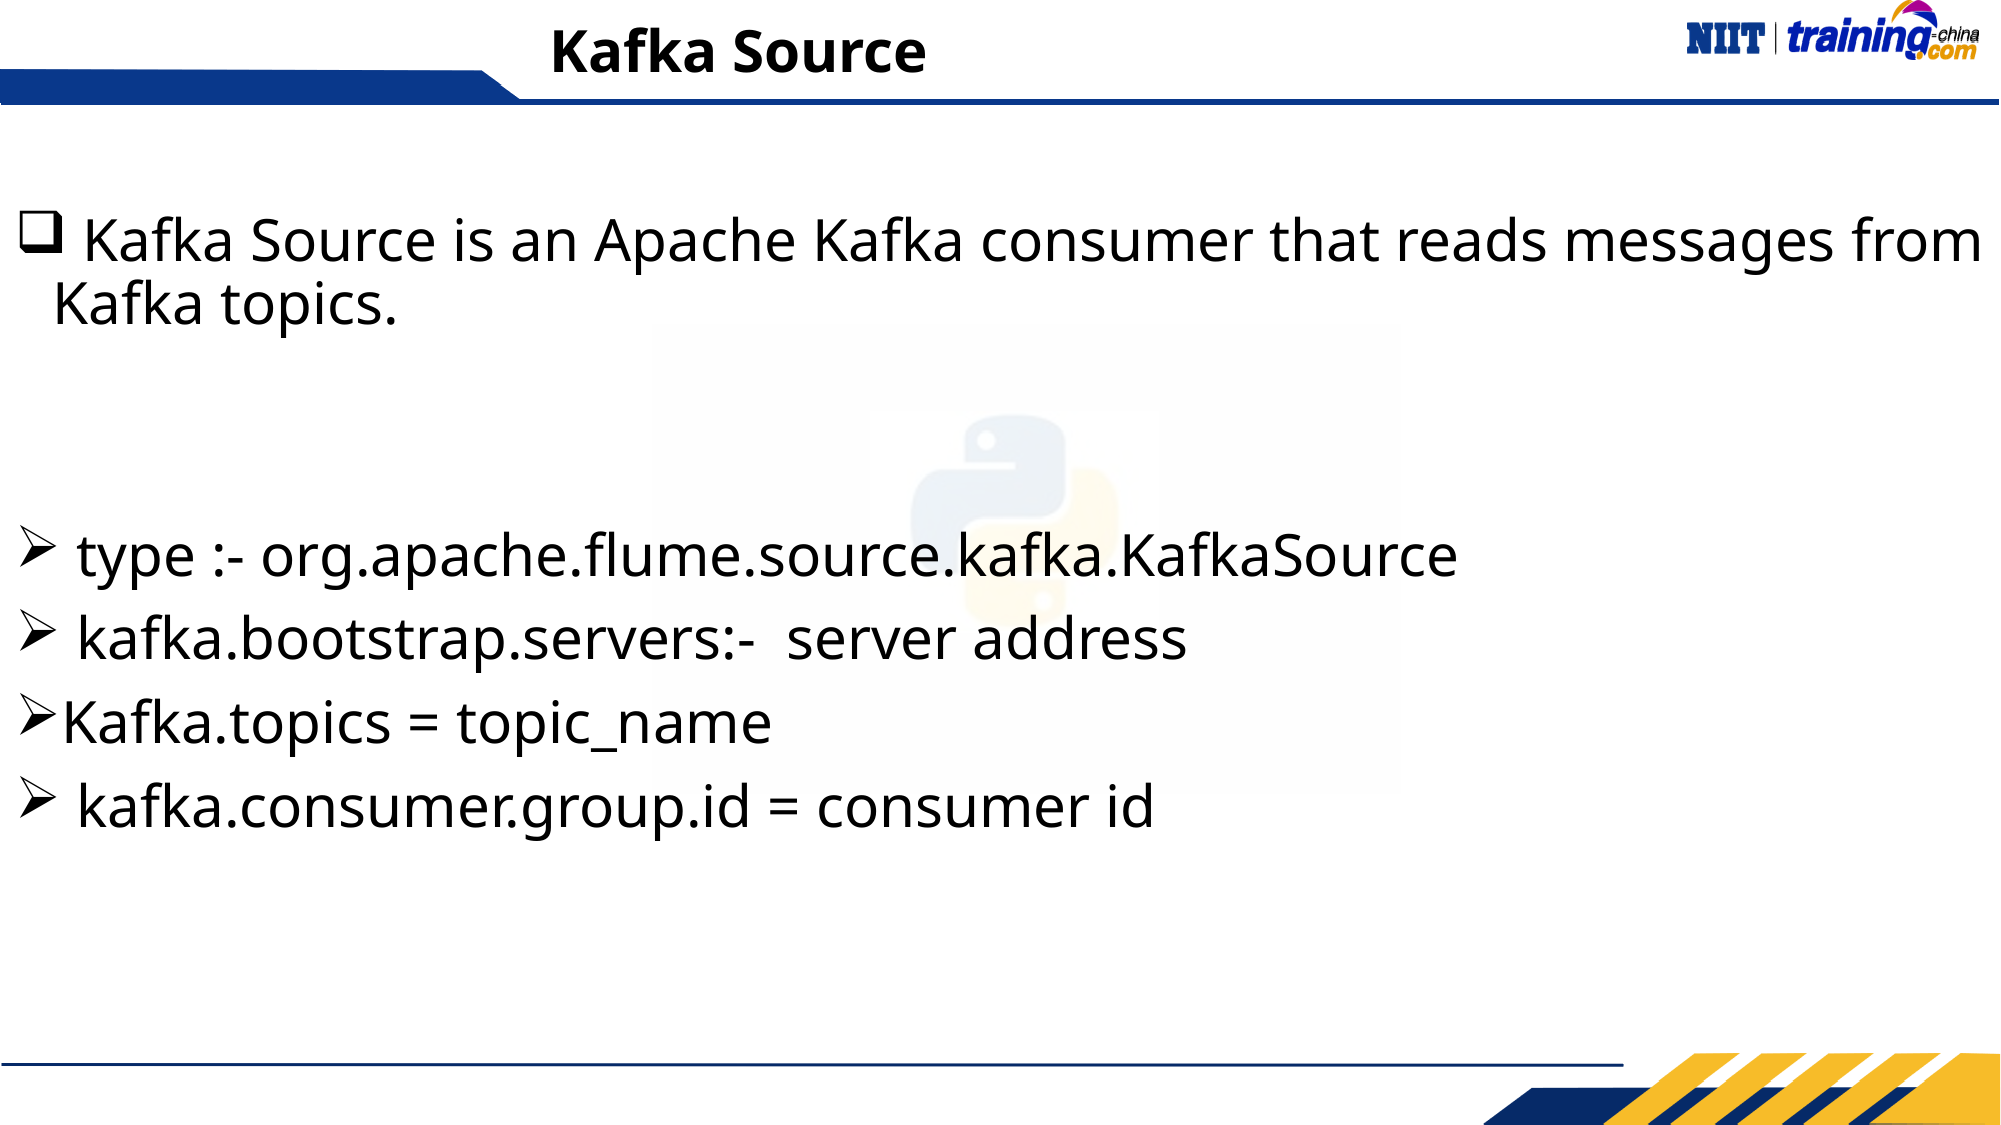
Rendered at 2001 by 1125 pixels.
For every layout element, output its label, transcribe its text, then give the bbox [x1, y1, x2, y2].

title Kafka Source [534, 11, 1466, 97]
picture [0, 0, 2001, 1125]
list Kafka Source is an Apache Kafka consumer that reads messages from Kafka topics. type :- org.apache.flume.source.kafka.KafkaSource kafka.bootstrap.servers:- server address Kafka.topics = topic_name kafka.consumer.group.id = consumer id [0, 113, 2000, 1043]
